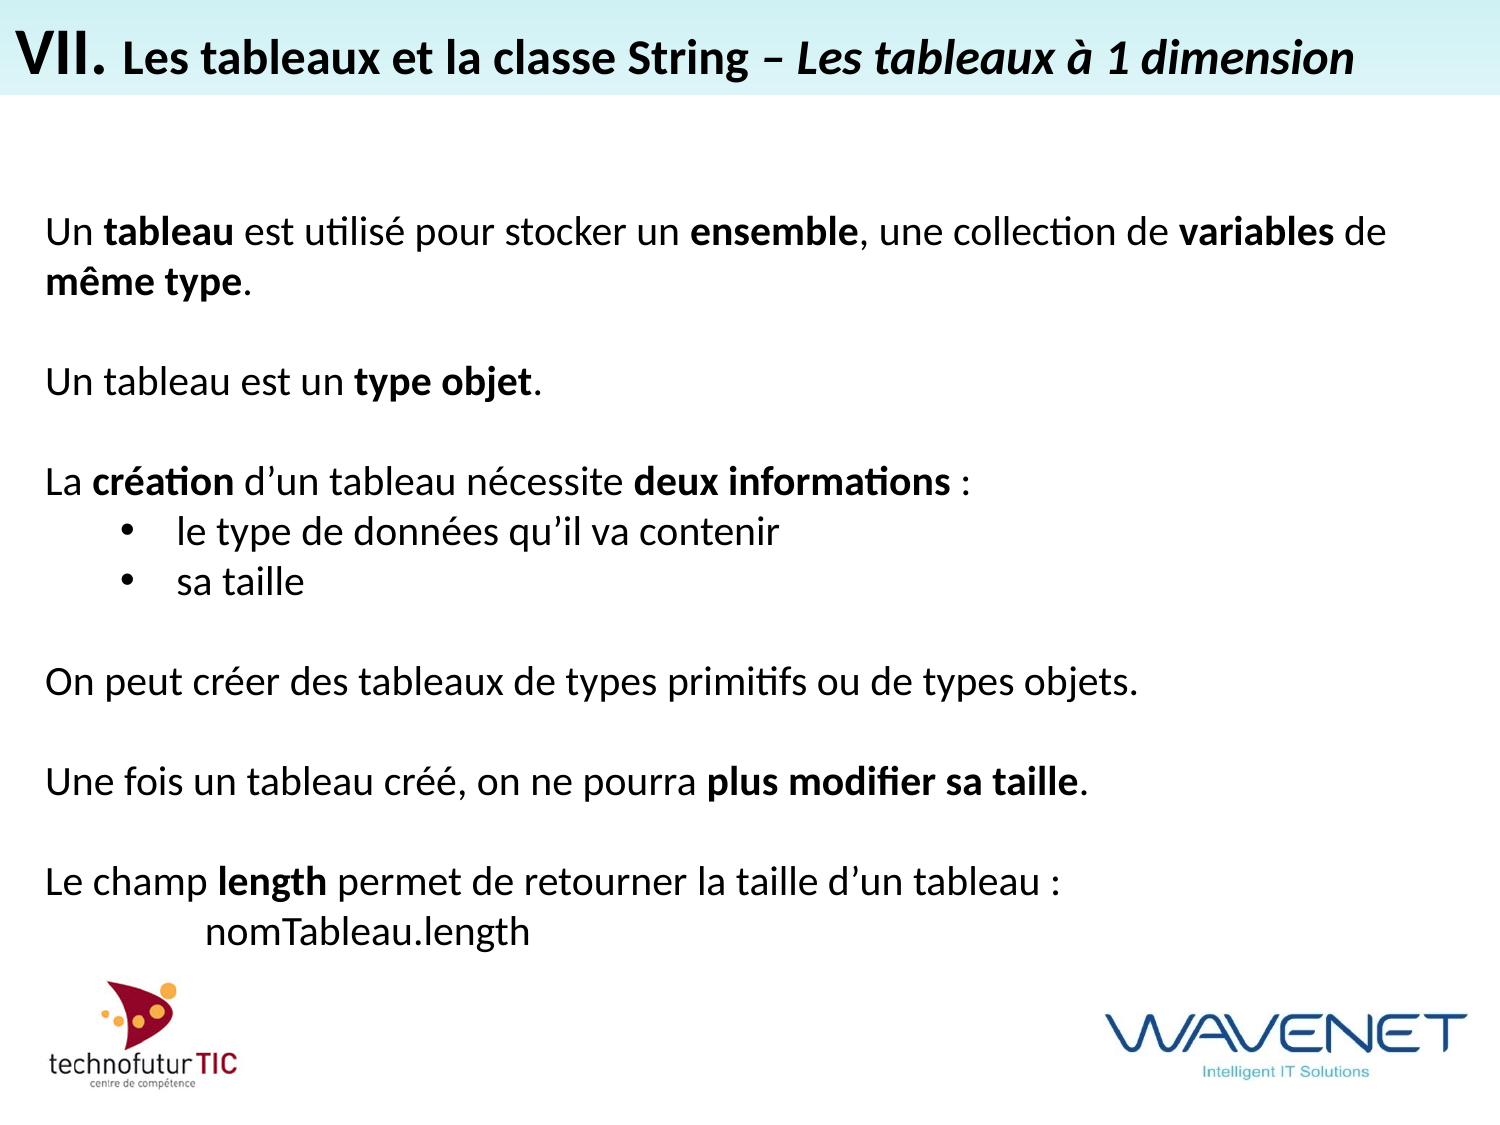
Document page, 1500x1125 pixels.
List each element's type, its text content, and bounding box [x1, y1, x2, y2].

text_box VII. Les tableaux et la classe String – Les tableaux à 1 dimension [0, 0, 1500, 95]
picture [41, 1012, 245, 1094]
text_box Un tableau est utilisé pour stocker un ensemble, une collection de variables de même type. Un tableau est un type objet. La création d’un tableau nécessite deux informations : le type de données qu’il va contenir sa taille On peut créer des tableaux de types primitifs ou de types objets. Une fois un tableau créé, on ne pourra plus modifier sa taille. Le champ length permet de retourner la taille d’un tableau : nomTableau.length [30, 196, 1473, 1012]
picture [1103, 1012, 1469, 1081]
